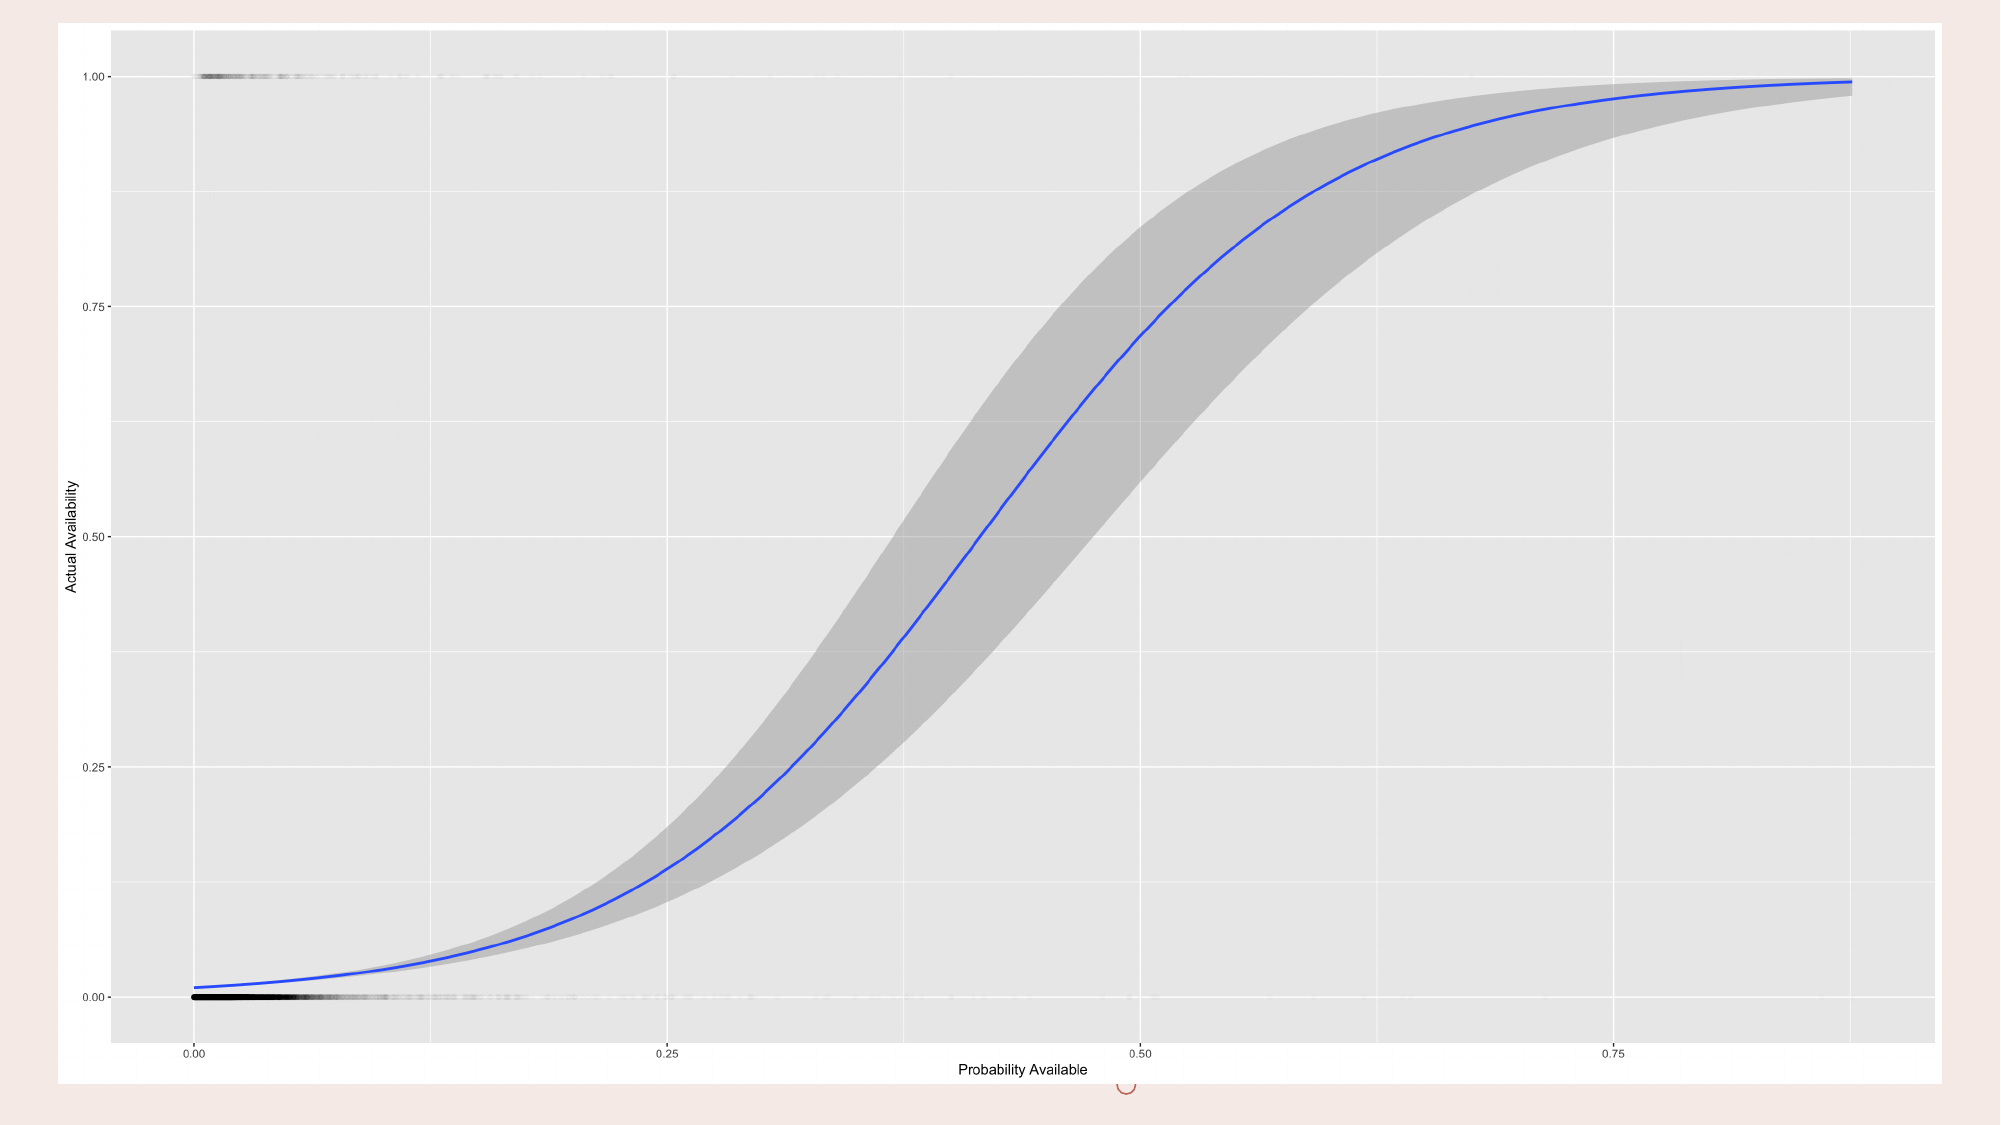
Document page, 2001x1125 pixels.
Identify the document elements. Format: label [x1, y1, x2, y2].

picture [58, 23, 1942, 1084]
